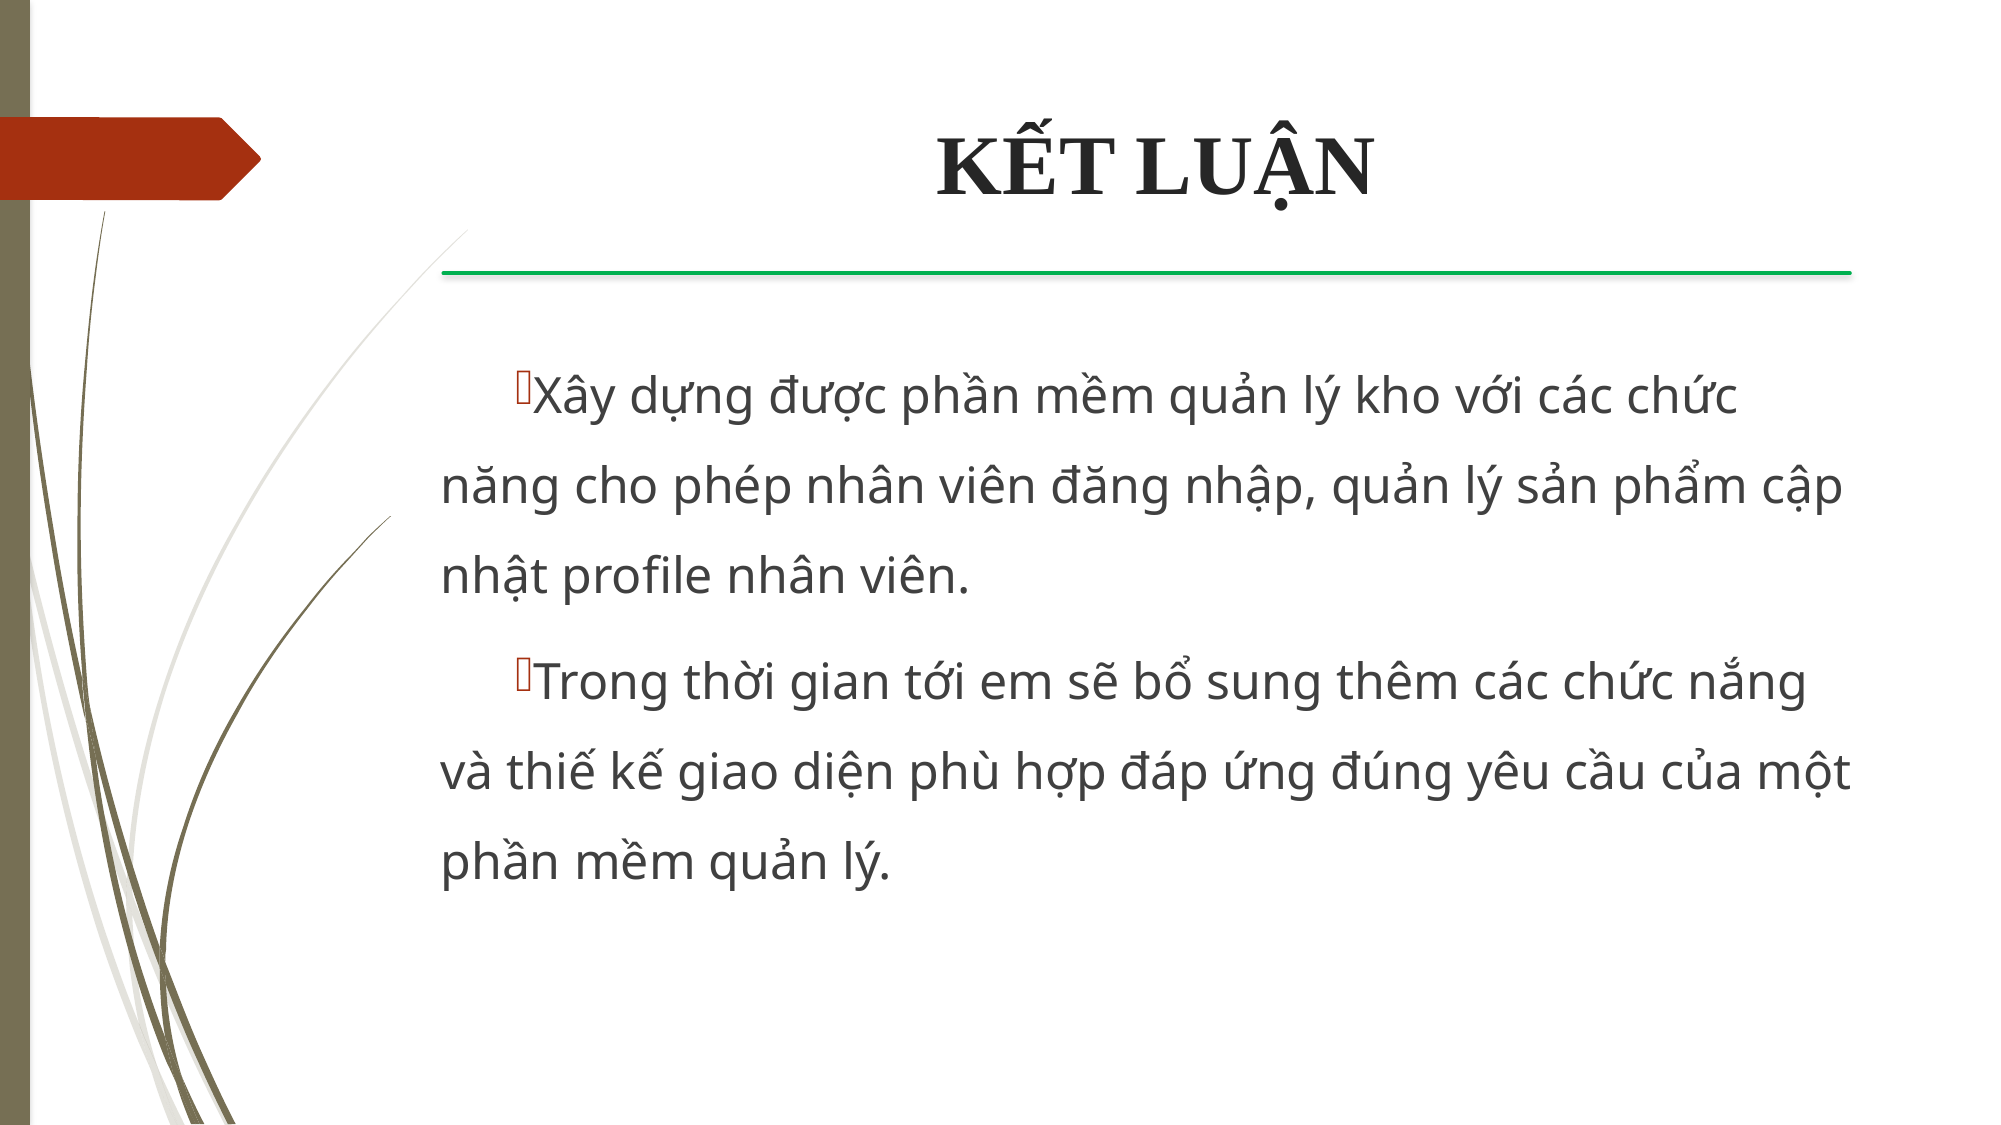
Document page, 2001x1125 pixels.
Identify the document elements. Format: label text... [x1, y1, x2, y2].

title KẾT LUẬN [425, 102, 1888, 313]
list Xây dựng được phần mềm quản lý kho với các chức năng cho phép nhân viên đăng nhập, quản lý sản phẩm cập nhật profile nhân viên. Trong thời gian tới em sẽ bổ sung thêm các chức nắng và thiế kế giao diện phù hợp đáp ứng đúng yêu cầu của một phần mềm quản lý. [425, 325, 1888, 1086]
